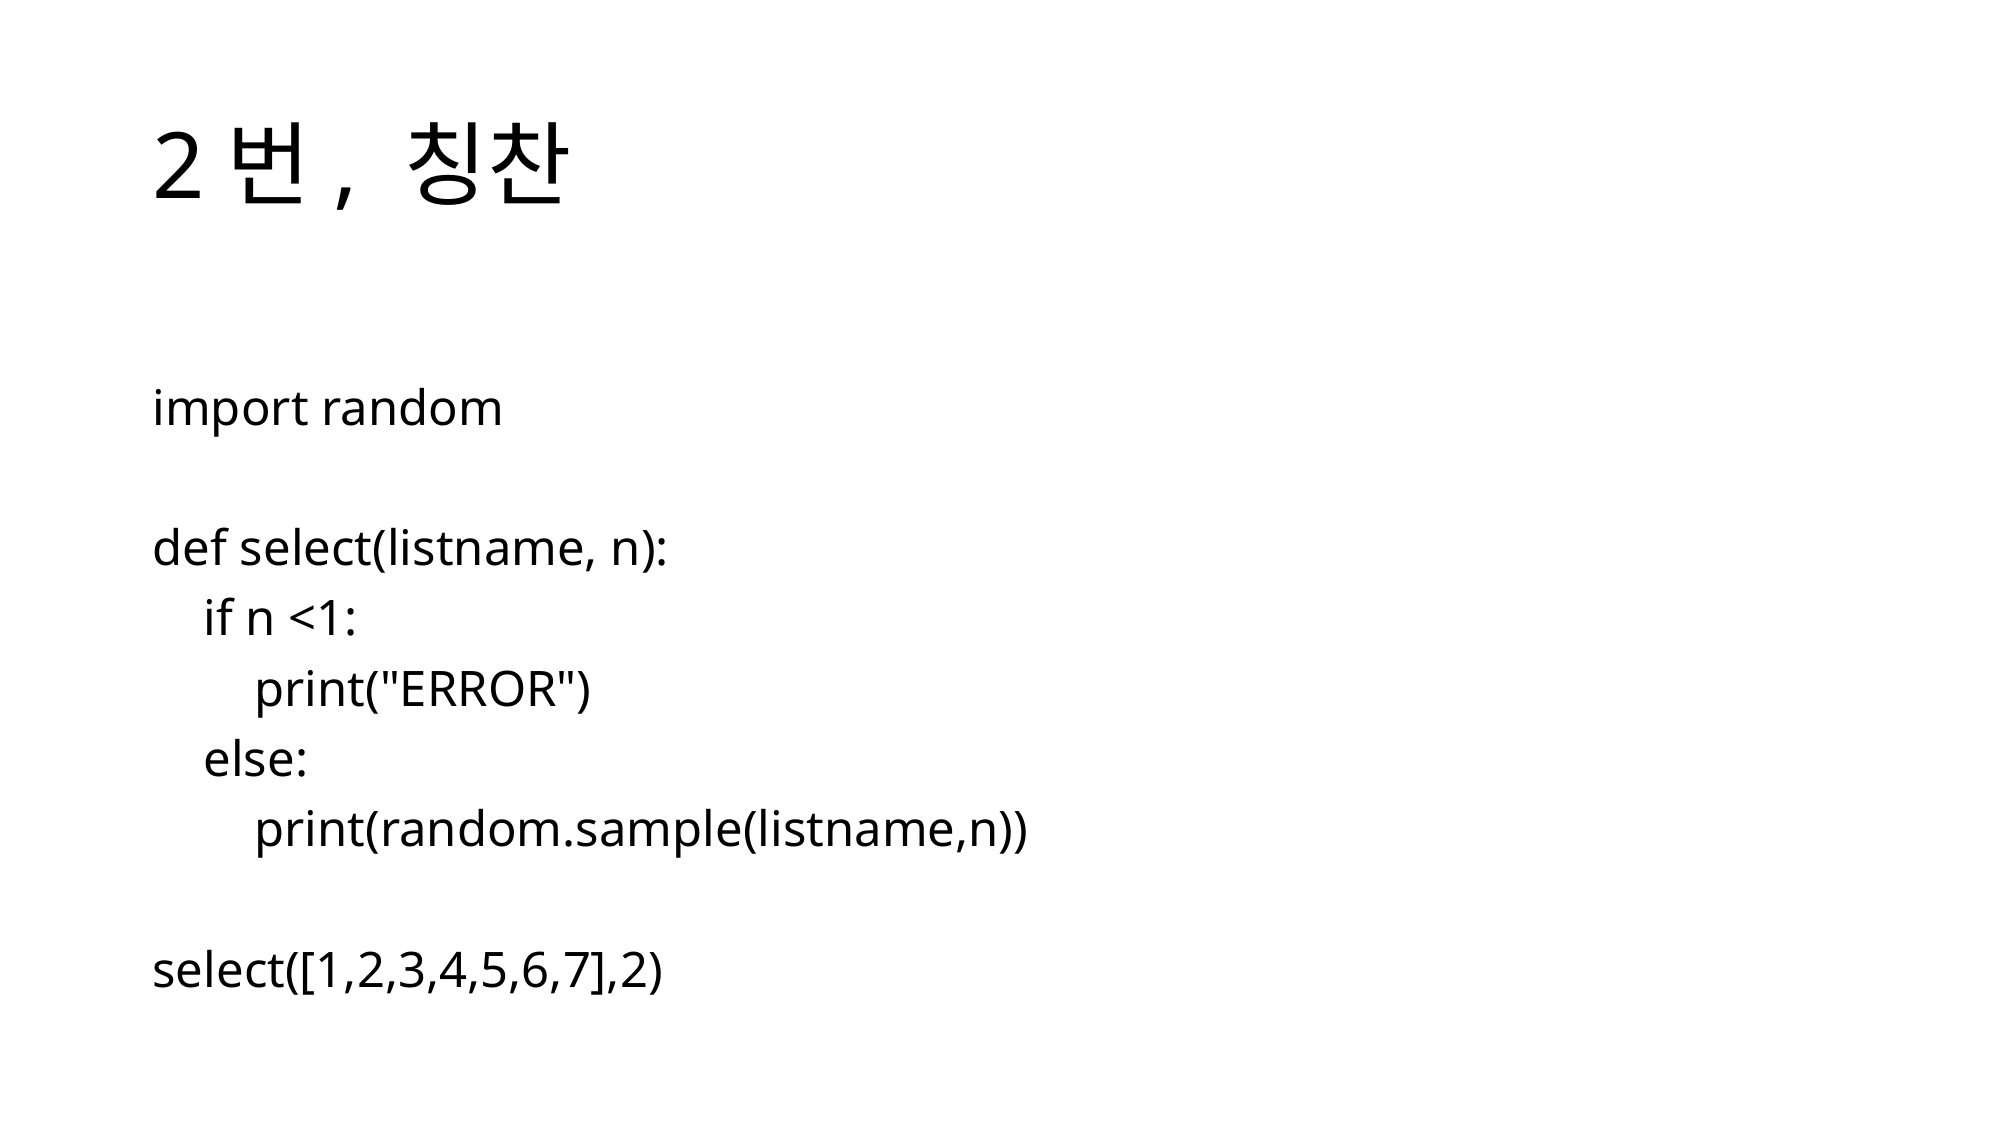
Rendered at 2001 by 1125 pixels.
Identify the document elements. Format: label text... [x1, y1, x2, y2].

title 2번, 칭찬 [137, 59, 1863, 278]
list import random def select(listname, n): if n <1: print("ERROR") else: print(random.sample(listname,n)) select([1,2,3,4,5,6,7],2) [137, 299, 1863, 1014]
